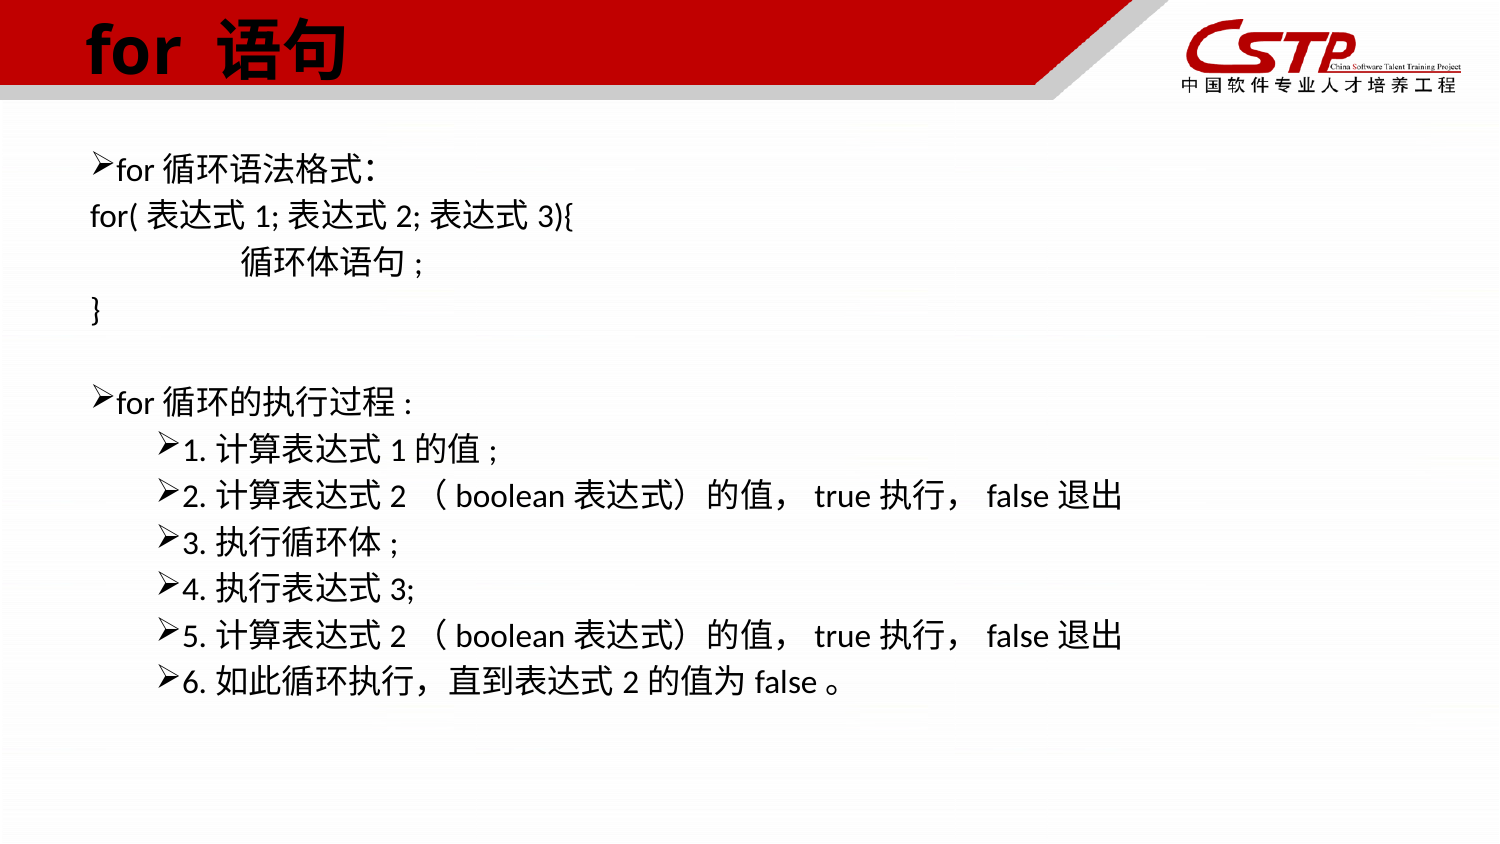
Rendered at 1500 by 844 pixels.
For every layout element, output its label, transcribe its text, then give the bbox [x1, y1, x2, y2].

list for循环语法格式： for(表达式1;表达式2;表达式3){ 循环体语句; } for循环的执行过程: 1.计算表达式1的值; 2.计算表达式2（boolean表达式）的值，true执行，false退出 3.执行循环体; 4.执行表达式3; 5.计算表达式2（boolean表达式）的值，true执行，false退出 6.如此循环执行，直到表达式2的值为false。 [75, 140, 1425, 797]
title for 语句 [70, 11, 1421, 84]
picture [0, 0, 1500, 844]
